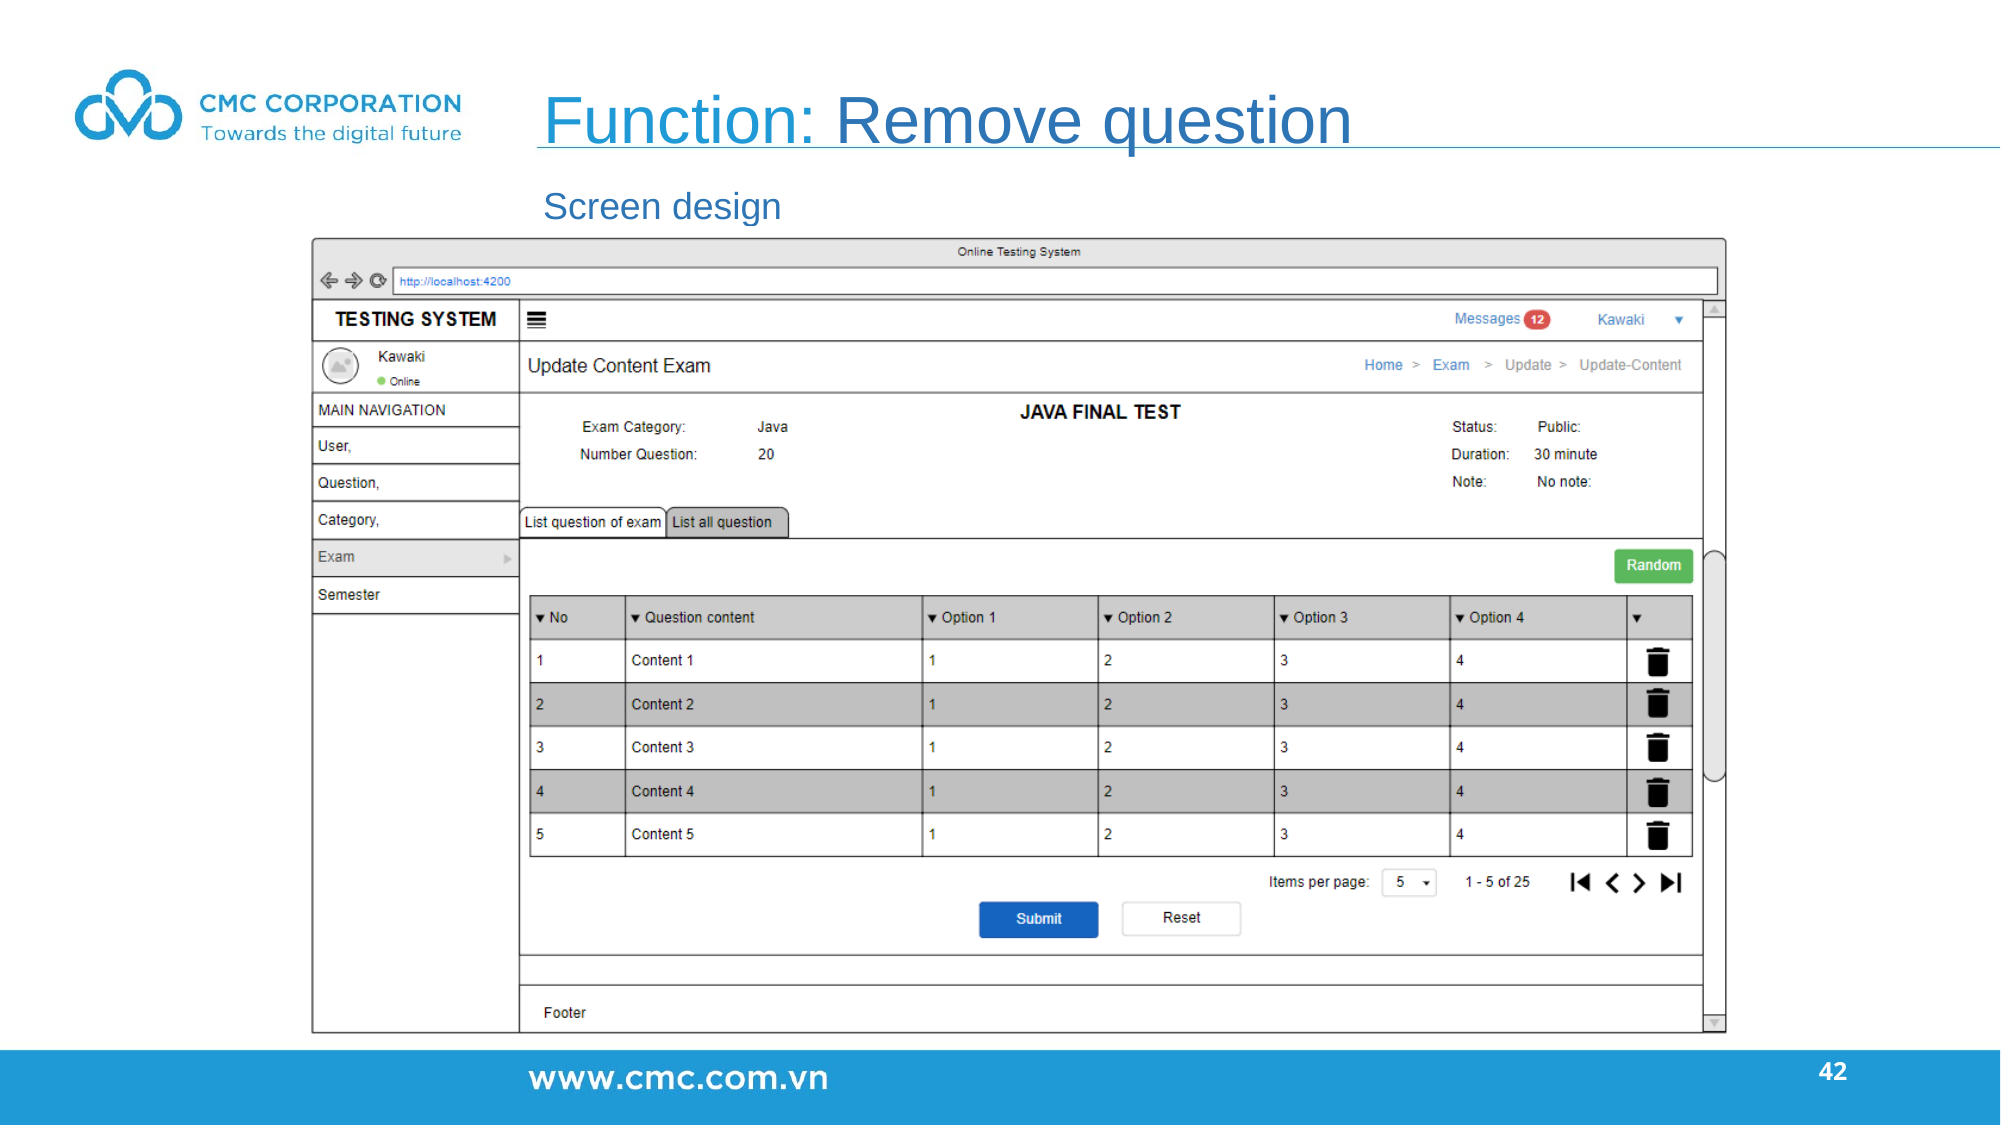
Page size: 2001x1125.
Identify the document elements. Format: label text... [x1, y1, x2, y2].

slide_number 42 [1412, 1042, 1863, 1103]
text_box Function: Remove question [528, 78, 1879, 175]
picture [0, 0, 2001, 1125]
text_box Screen design [528, 174, 1276, 226]
